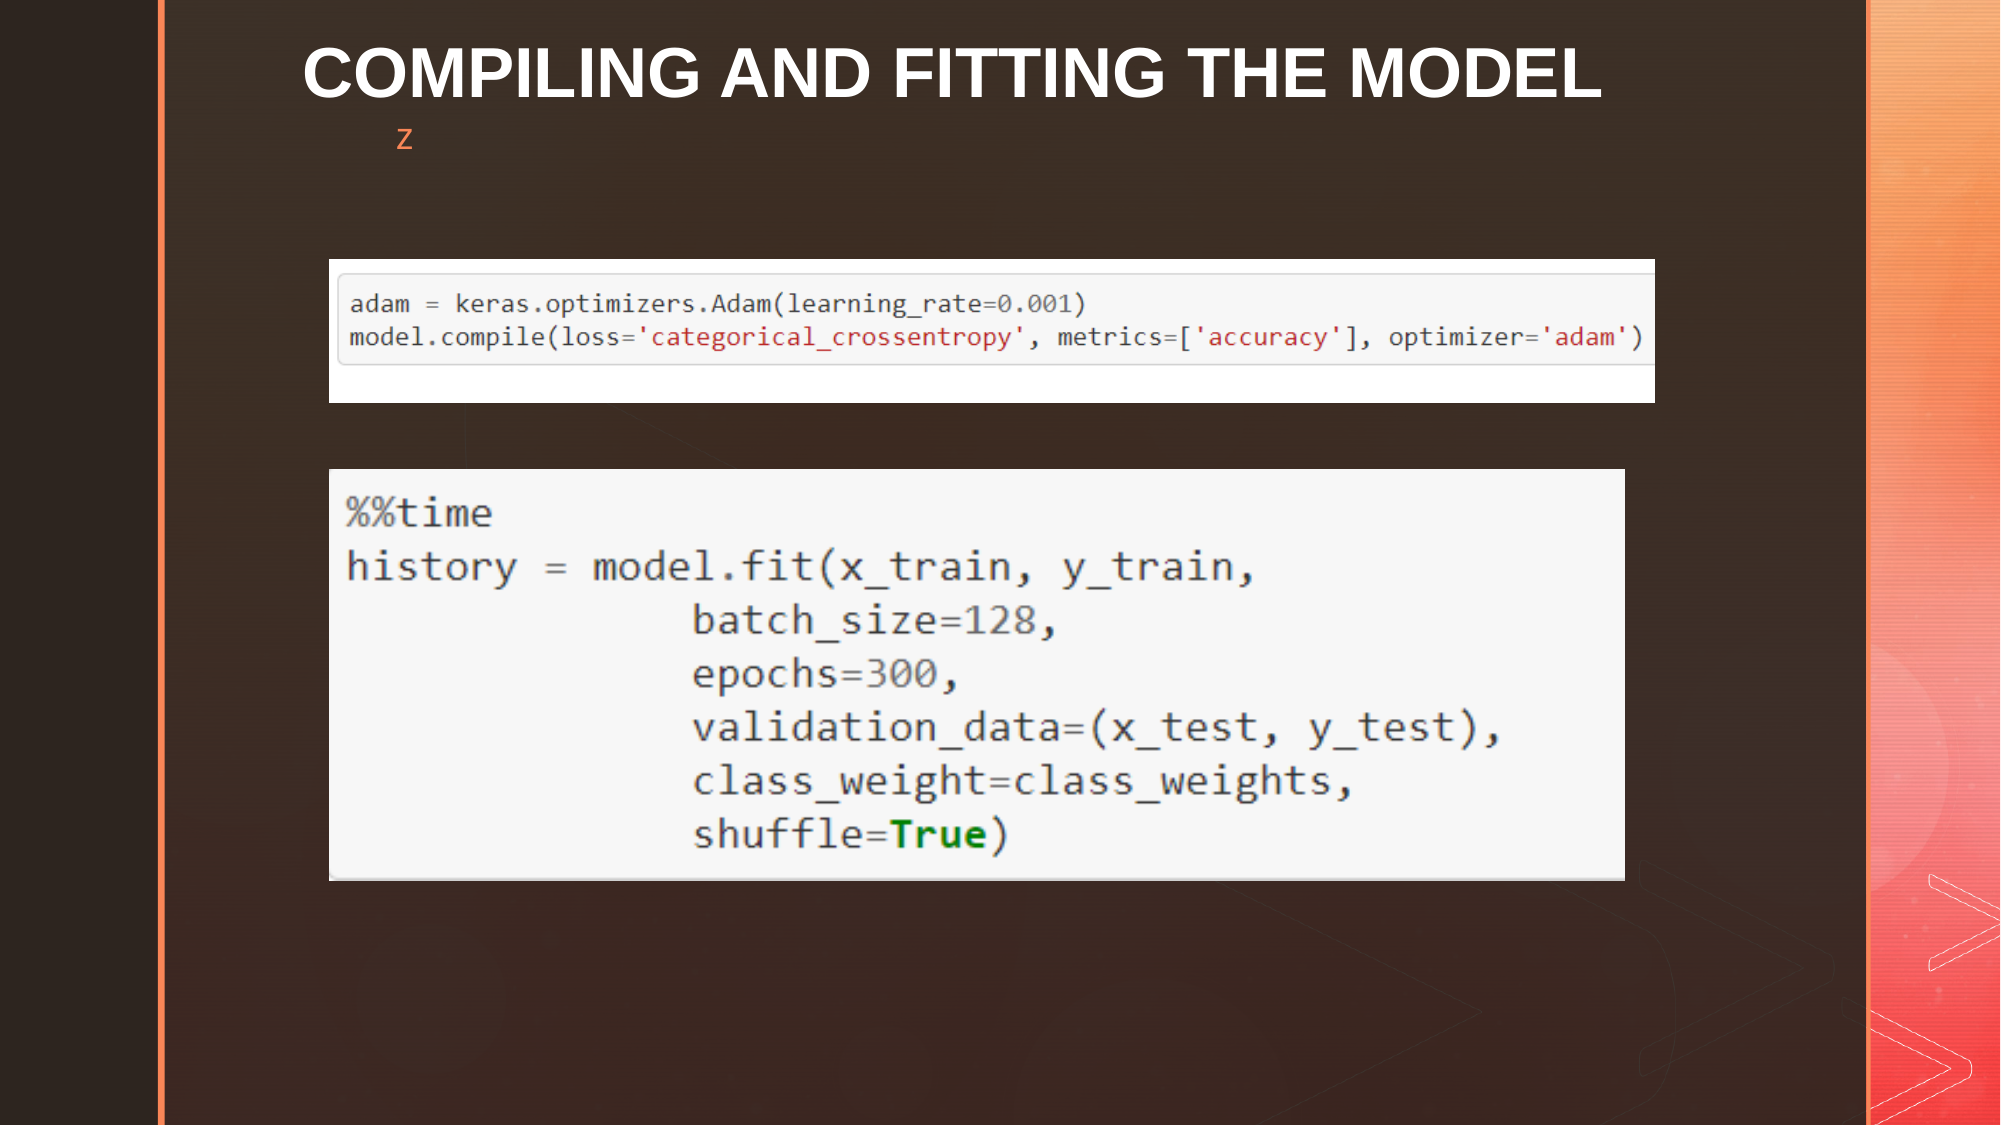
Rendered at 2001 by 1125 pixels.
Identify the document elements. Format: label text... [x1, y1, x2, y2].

picture [329, 469, 1625, 882]
text_box COMPILING AND FITTING THE MODEL [73, 28, 1834, 156]
picture [329, 259, 1656, 403]
picture [1871, 0, 2001, 1125]
